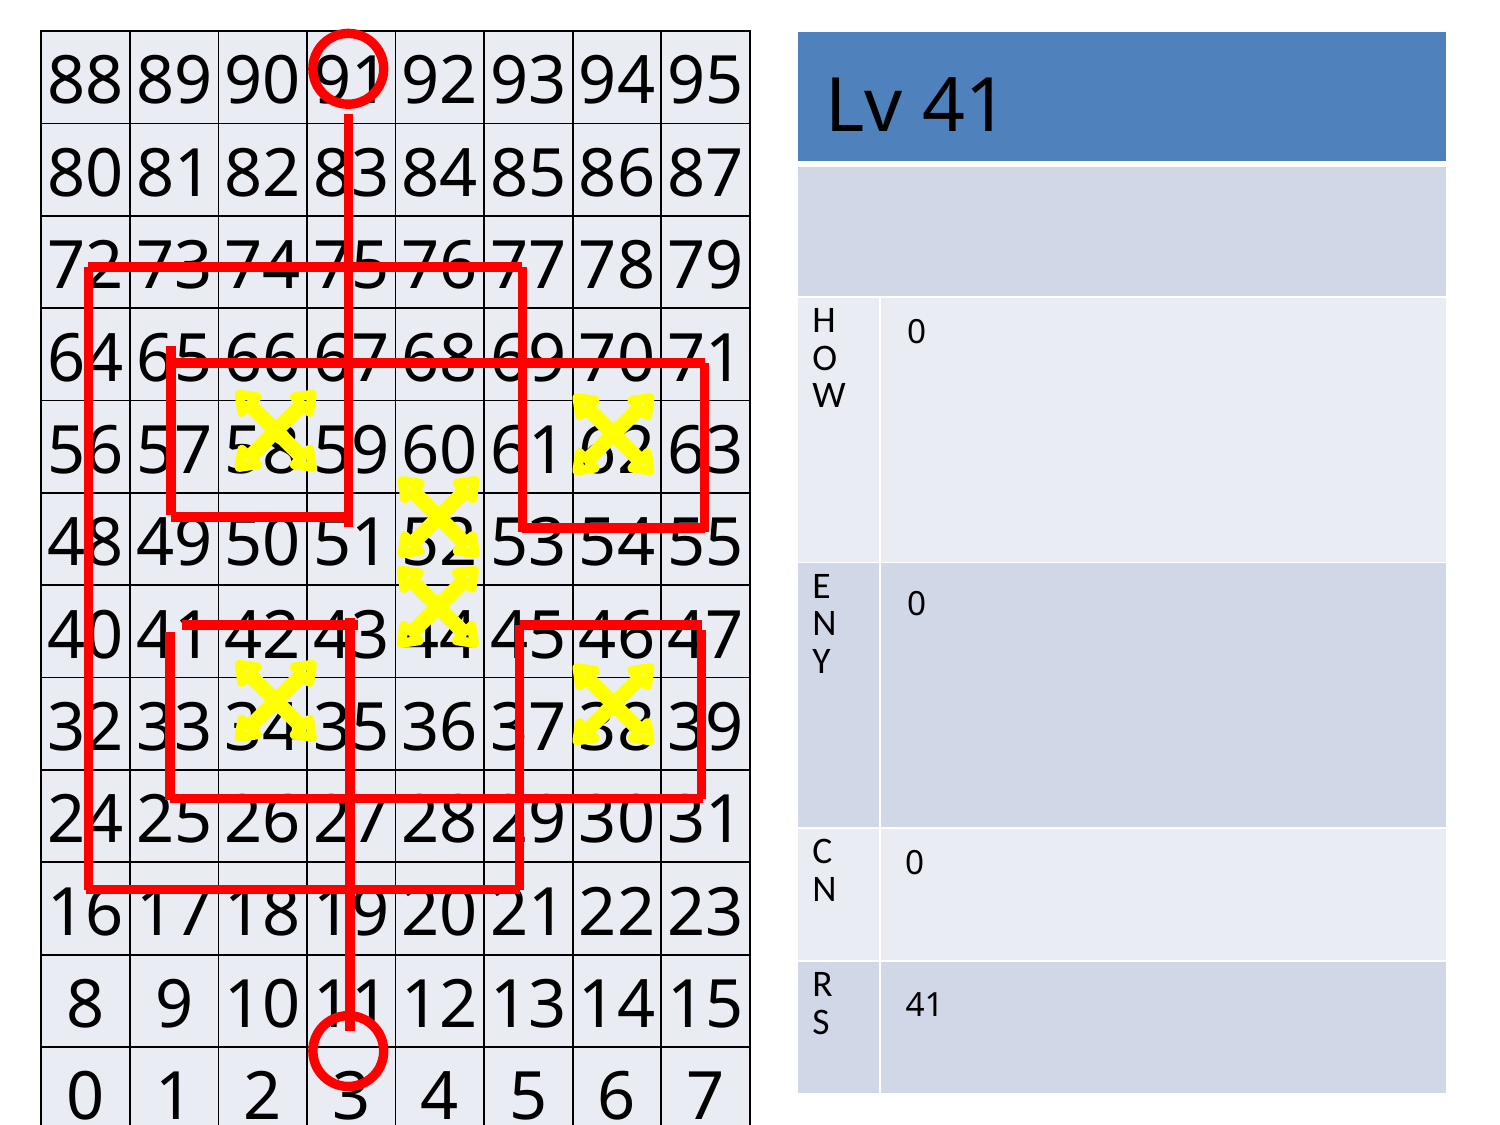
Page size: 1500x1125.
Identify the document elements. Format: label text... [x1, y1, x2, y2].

text_box Lv 41 [810, 48, 1024, 154]
text_box 0 [892, 302, 941, 358]
text_box [575, 395, 652, 473]
text_box [399, 568, 477, 646]
text_box [400, 478, 478, 556]
text_box [310, 1013, 386, 1089]
text_box [237, 662, 315, 740]
text_box 41 [890, 975, 959, 1031]
text_box [310, 31, 386, 107]
text_box 0 [890, 834, 940, 889]
text_box 0 [892, 574, 941, 629]
text_box [237, 392, 315, 470]
text_box [575, 665, 652, 743]
